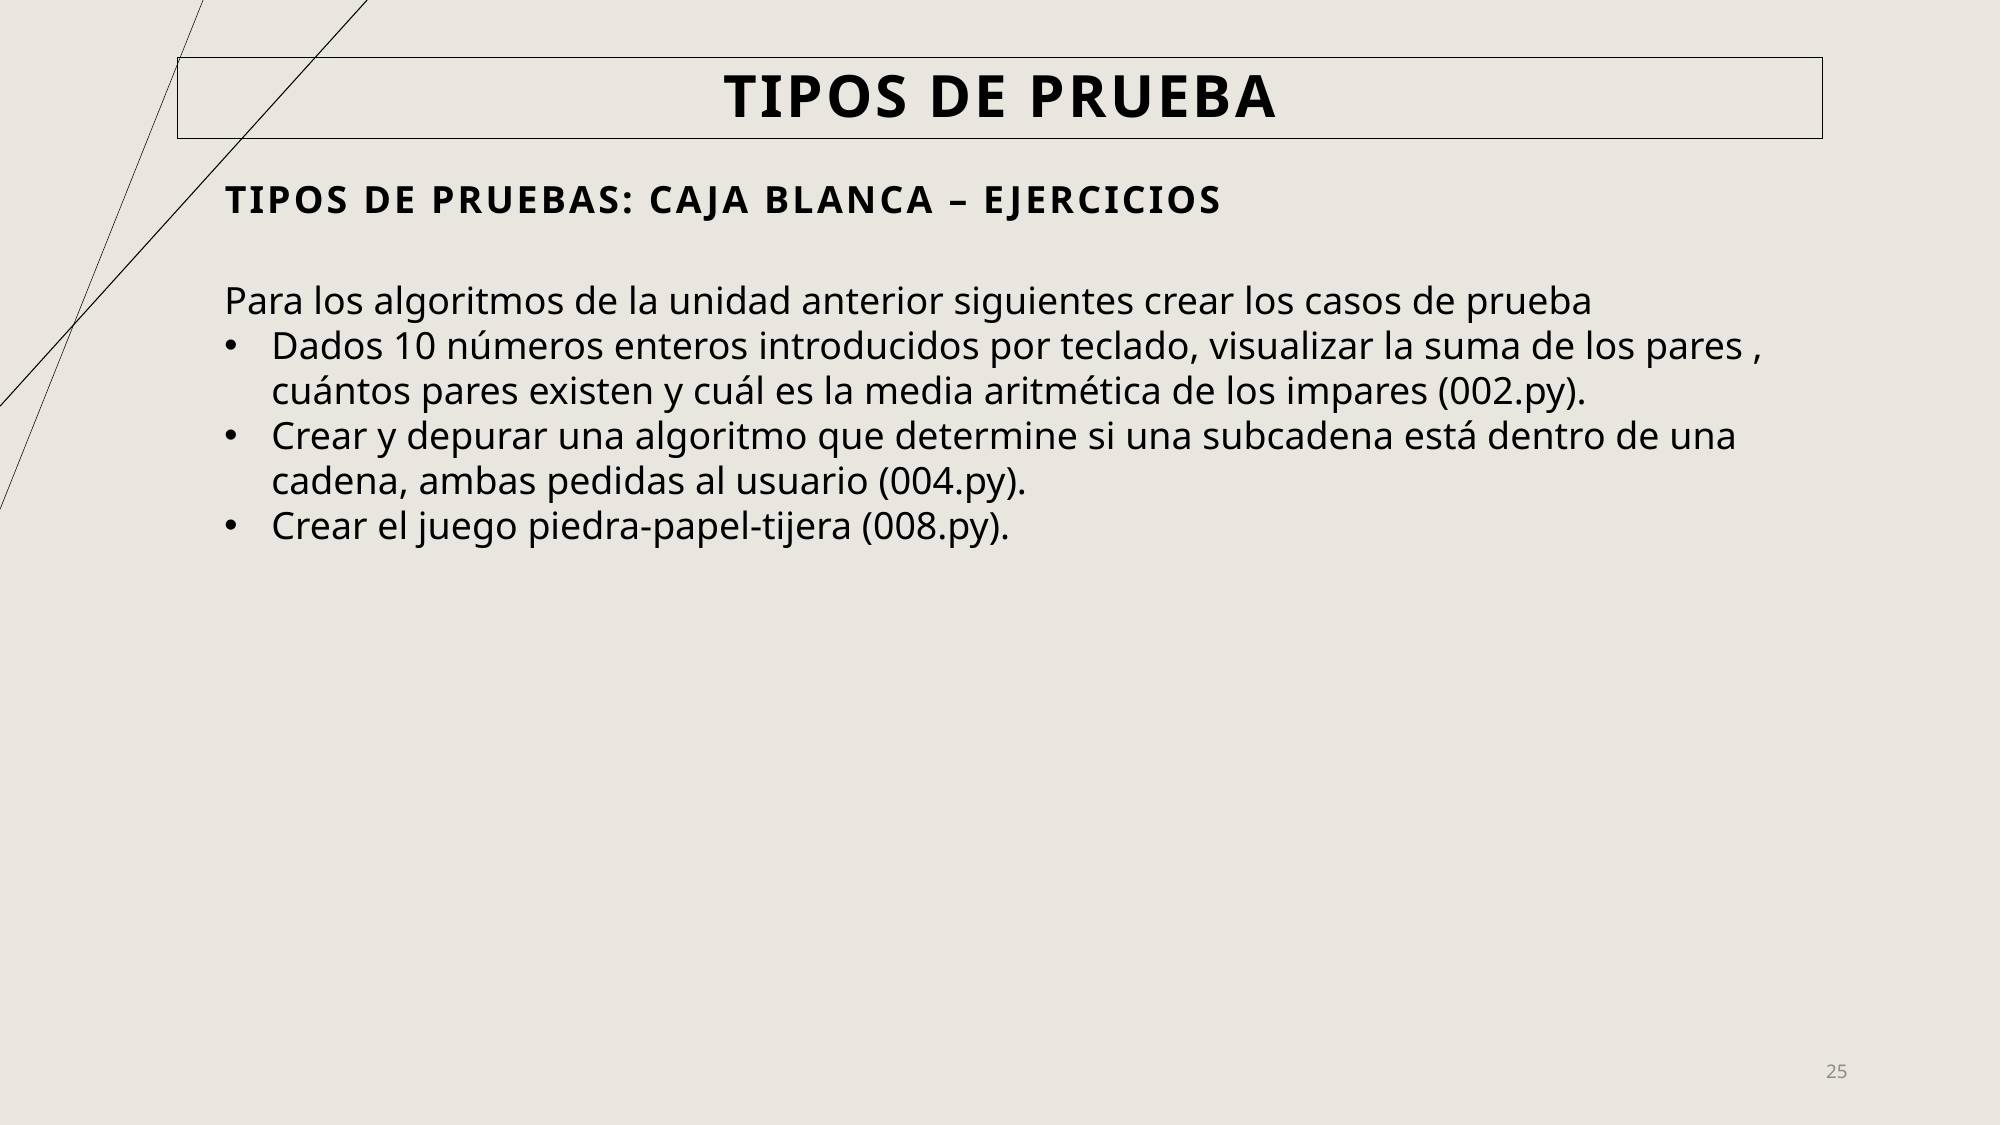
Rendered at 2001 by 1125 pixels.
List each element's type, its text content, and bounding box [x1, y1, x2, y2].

slide_number 25 [1412, 1042, 1863, 1103]
text_box Para los algoritmos de la unidad anterior siguientes crear los casos de prueba Dados 10 números enteros introducidos por teclado, visualizar la suma de los pares , cuántos pares existen y cuál es la media aritmética de los impares (002.py). Crear y depurar una algoritmo que determine si una subcadena está dentro de una cadena, ambas pedidas al usuario (004.py). Crear el juego piedra-papel-tijera (008.py). [209, 269, 1834, 555]
title Tipos de prueba [177, 57, 1823, 139]
list Tipos de Pruebas: Caja Blanca – Ejercicios [209, 169, 1823, 230]
